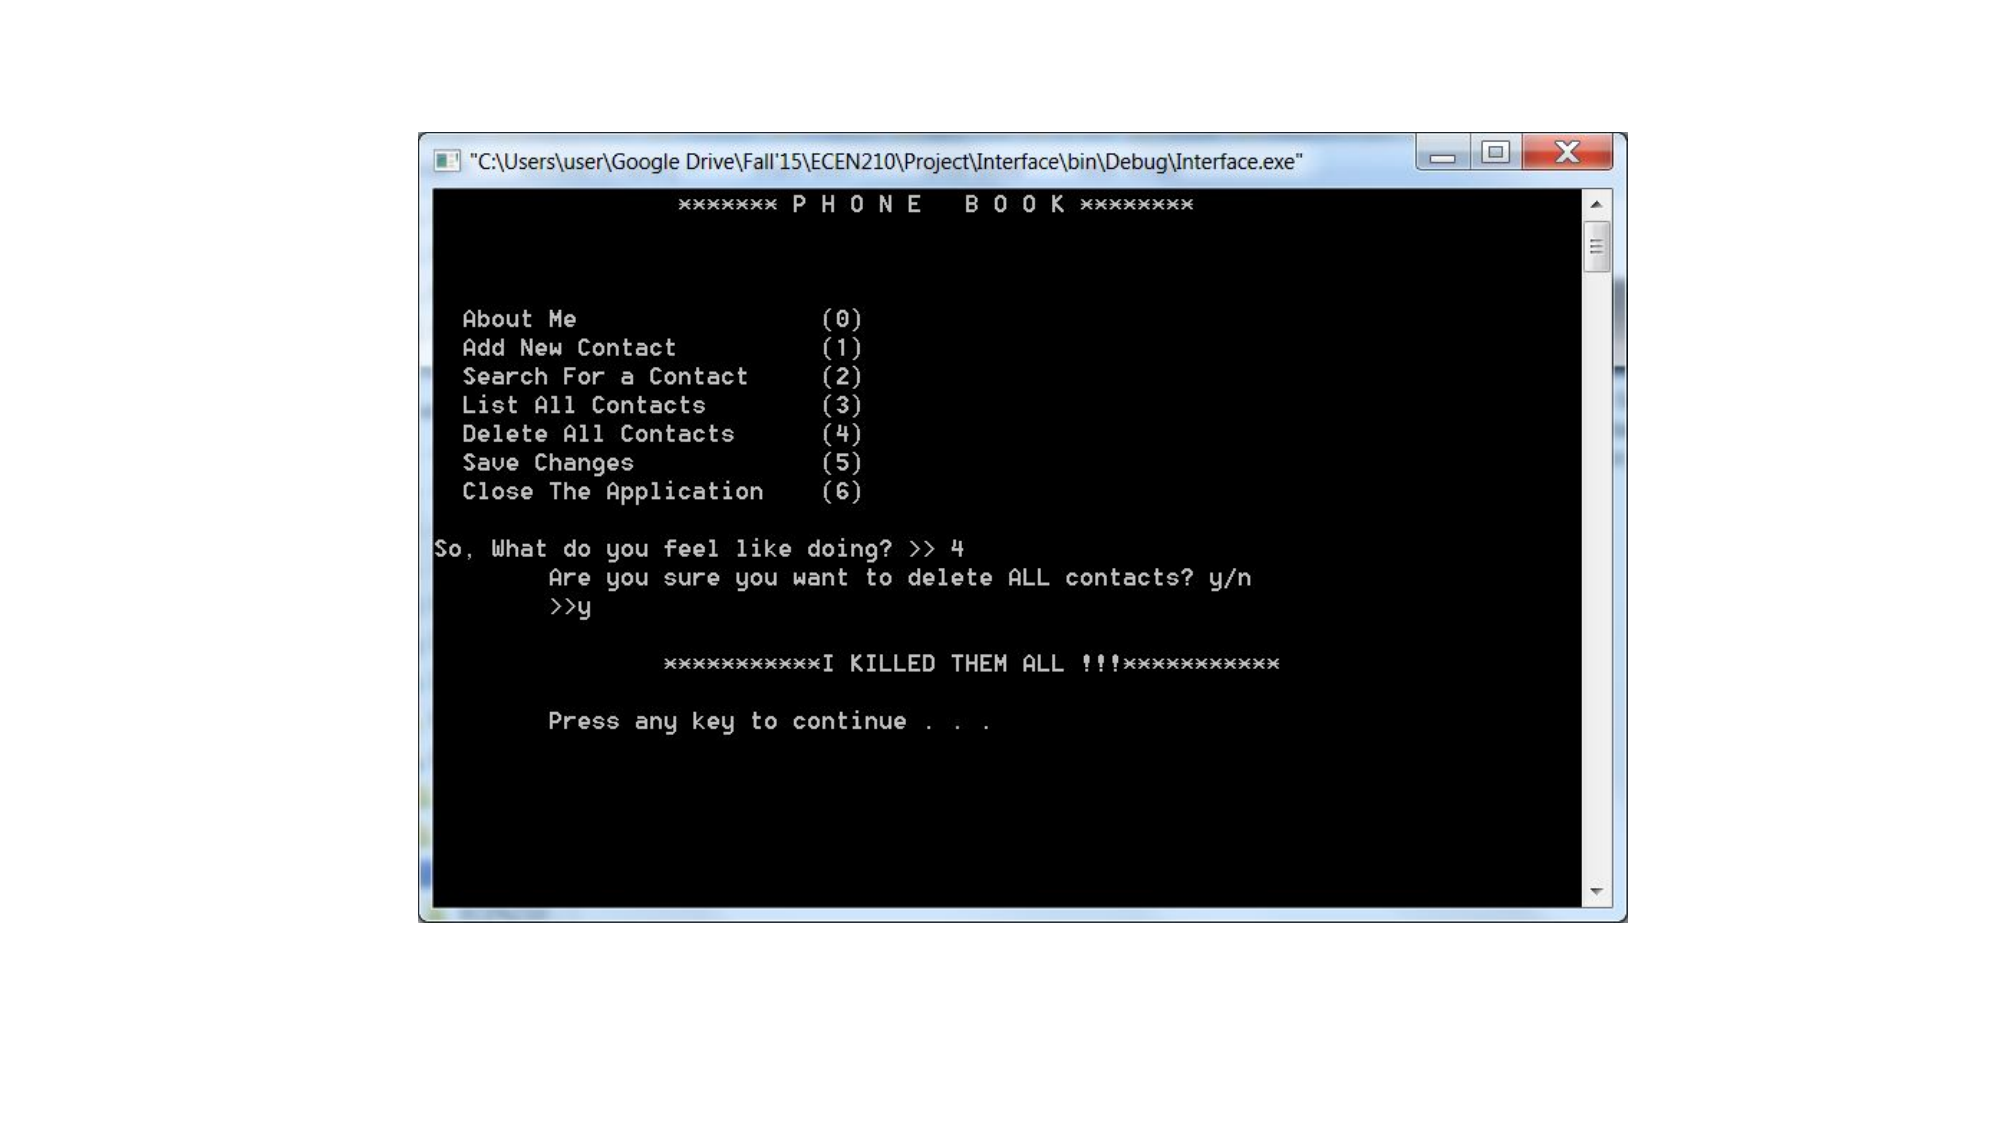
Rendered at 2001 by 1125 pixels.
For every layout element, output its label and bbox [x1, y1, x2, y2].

picture [418, 132, 1628, 923]
